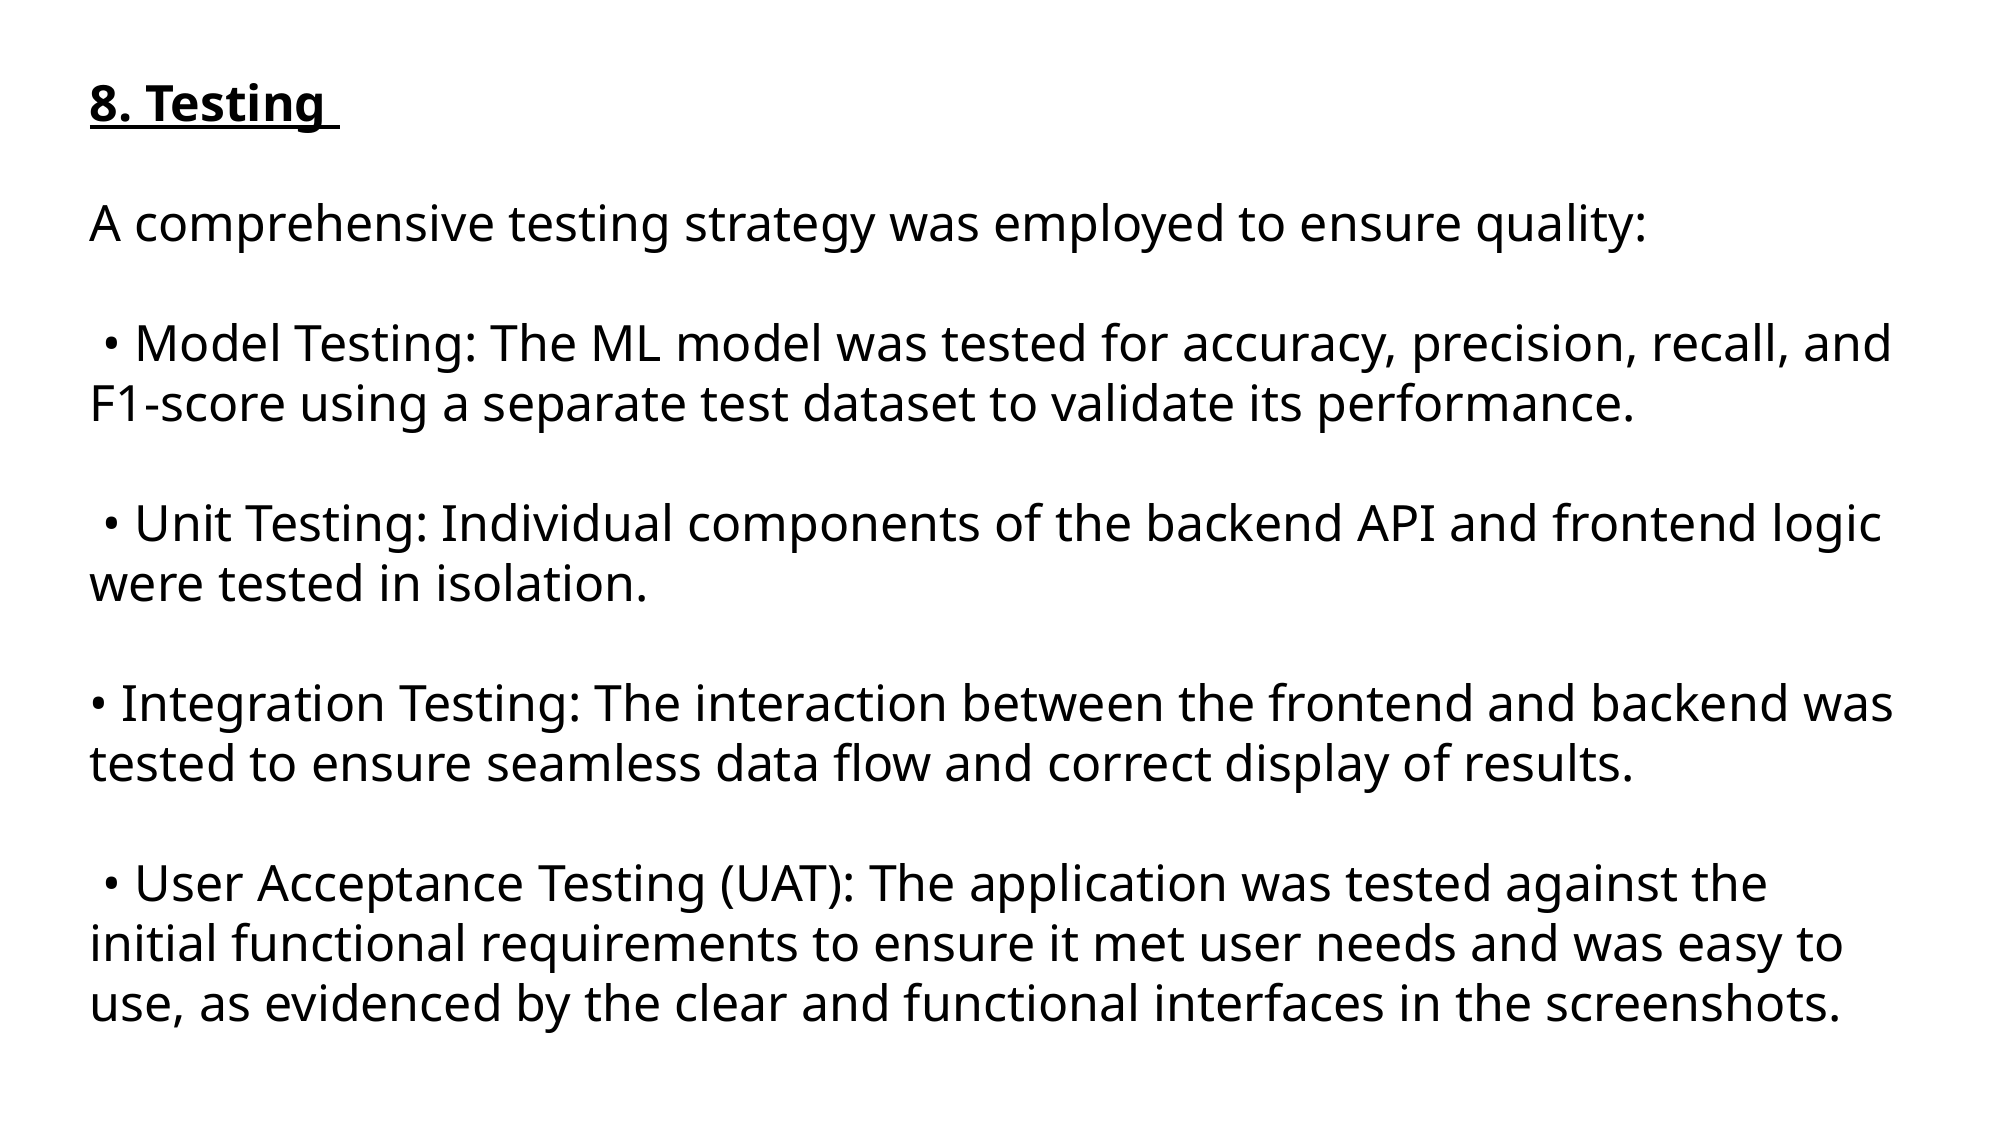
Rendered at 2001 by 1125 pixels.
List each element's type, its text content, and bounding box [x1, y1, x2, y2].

text_box 8. Testing A comprehensive testing strategy was employed to ensure quality: • Model Testing: The ML model was tested for accuracy, precision, recall, and F1-score using a separate test dataset to validate its performance. • Unit Testing: Individual components of the backend API and frontend logic were tested in isolation. • Integration Testing: The interaction between the frontend and backend was tested to ensure seamless data flow and correct display of results. • User Acceptance Testing (UAT): The application was tested against the initial functional requirements to ensure it met user needs and was easy to use, as evidenced by the clear and functional interfaces in the screenshots. [75, 63, 1925, 1039]
